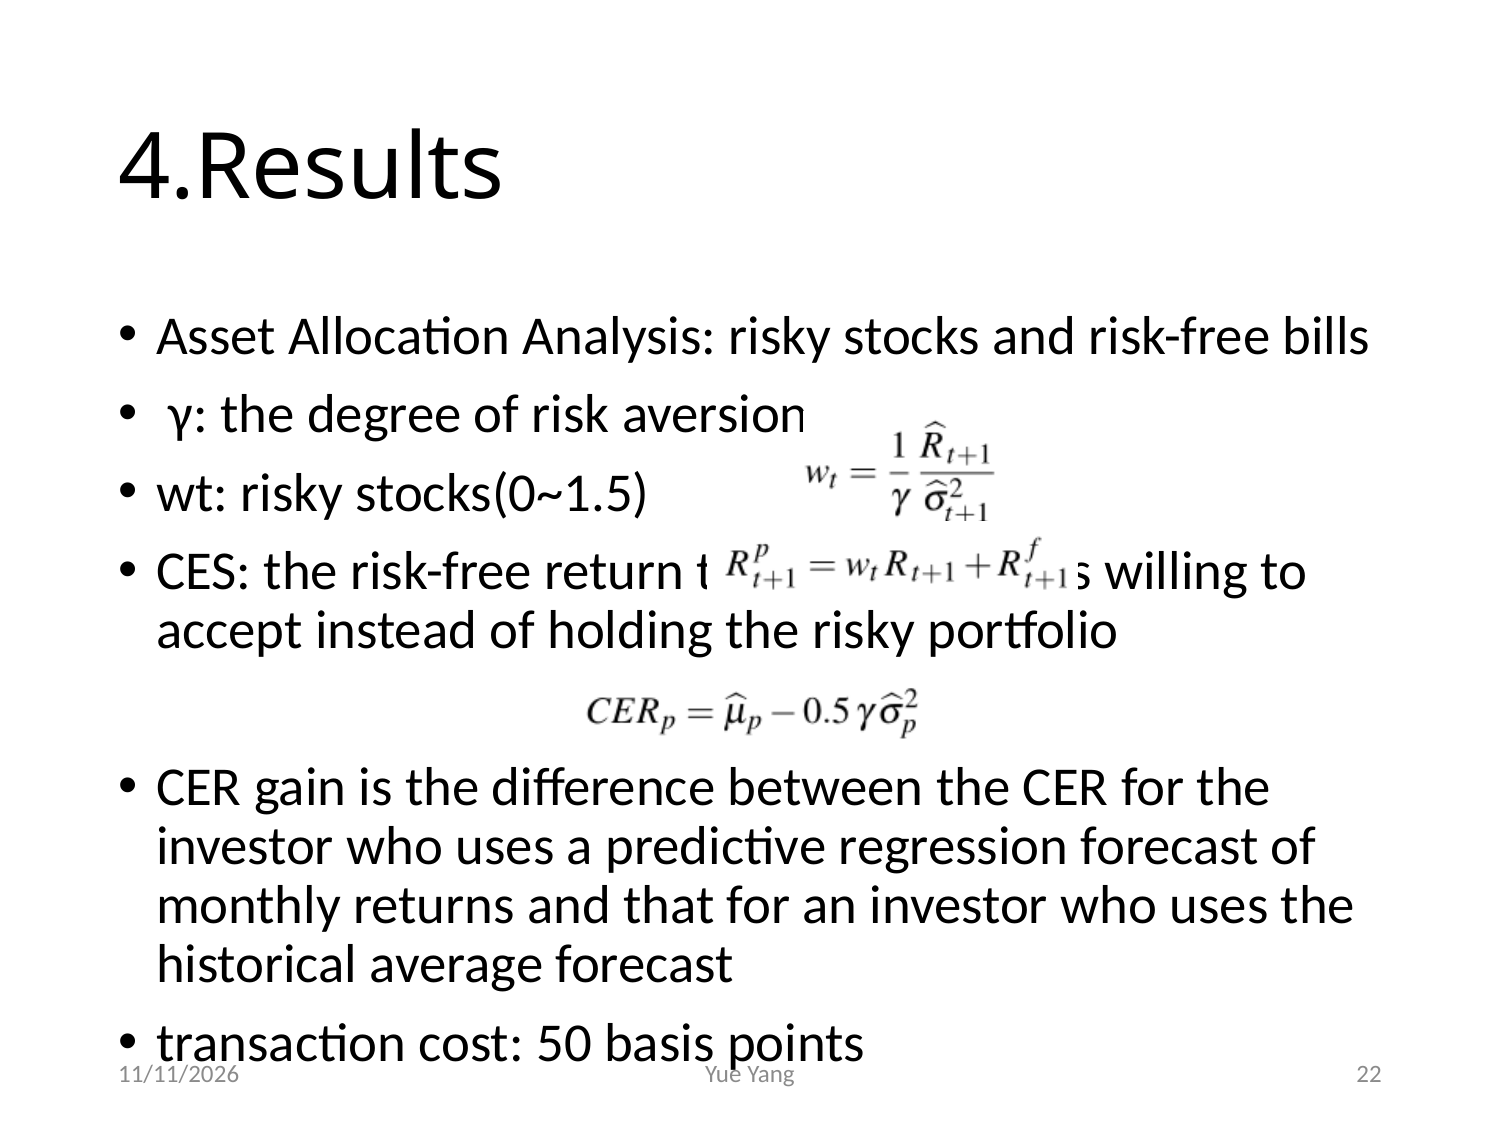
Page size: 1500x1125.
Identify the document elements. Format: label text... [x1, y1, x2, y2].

footer Yue Yang [496, 1042, 1004, 1103]
picture [707, 410, 1078, 604]
slide_number 22 [1059, 1042, 1397, 1103]
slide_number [103, 1042, 441, 1103]
list Asset Allocation Analysis: risky stocks and risk-free bills γ: the degree of risk aversion wt: risky stocks(0~1.5) CES: the risk-free return that an investor is willing to accept instead of holding the risky portfolio CER gain is the difference between the CER for the investor who uses a predictive regression forecast of monthly returns and that for an investor who uses the historical average forecast transaction cost: 50 basis points [103, 299, 1397, 1103]
title 4.Results [103, 59, 1397, 278]
picture [582, 676, 930, 756]
